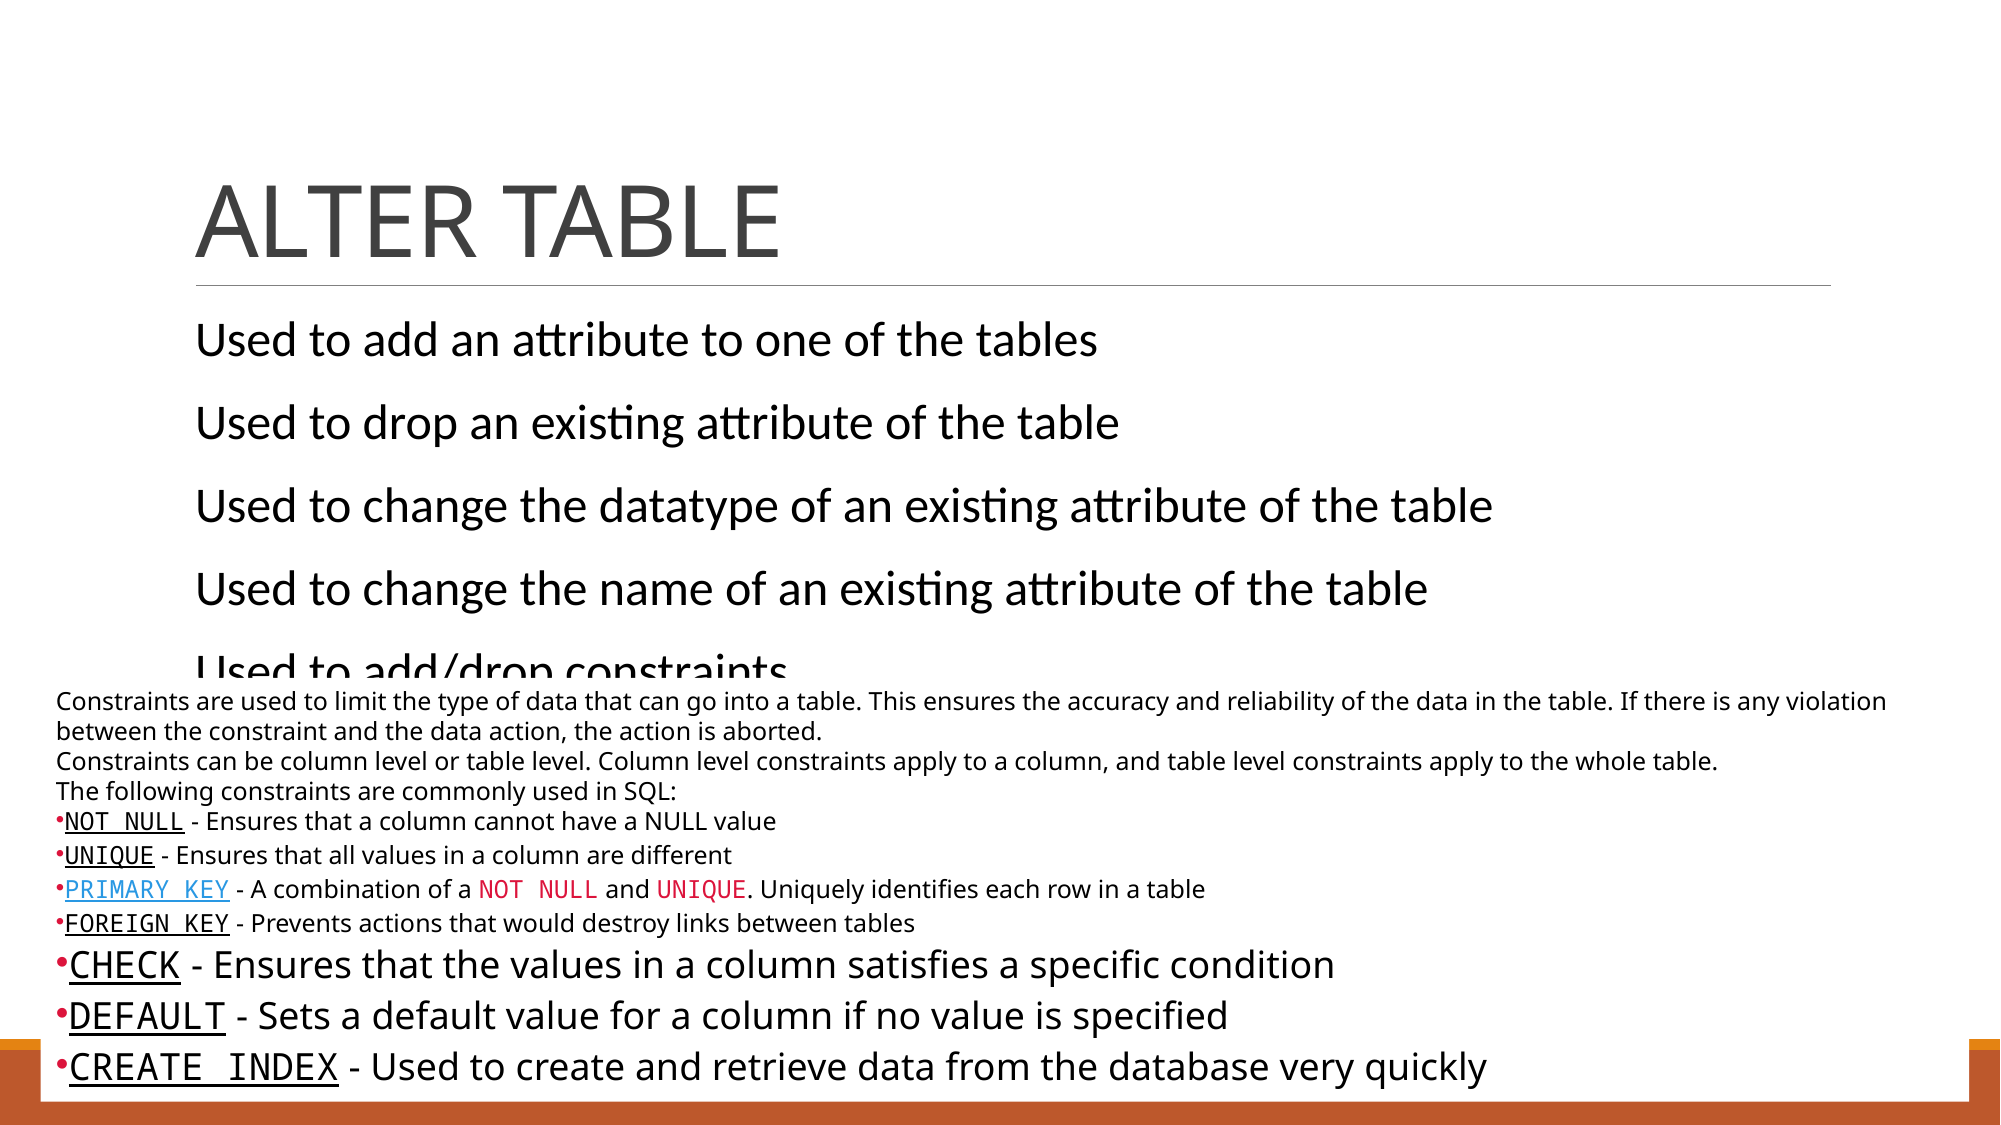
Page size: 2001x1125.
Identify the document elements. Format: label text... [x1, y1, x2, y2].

text_box Constraints are used to limit the type of data that can go into a table. This ensures the accuracy and reliability of the data in the table. If there is any violation between the constraint and the data action, the action is aborted. Constraints can be column level or table level. Column level constraints apply to a column, and table level constraints apply to the whole table. The following constraints are commonly used in SQL: NOT NULL - Ensures that a column cannot have a NULL value UNIQUE - Ensures that all values in a column are different PRIMARY KEY - A combination of a NOT NULL and UNIQUE. Uniquely identifies each row in a table FOREIGN KEY - Prevents actions that would destroy links between tables CHECK - Ensures that the values in a column satisfies a specific condition DEFAULT - Sets a default value for a column if no value is specified CREATE INDEX - Used to create and retrieve data from the database very quickly [40, 677, 1970, 1102]
title ALTER TABLE [180, 47, 1830, 285]
list Used to add an attribute to one of the tables Used to drop an existing attribute of the table Used to change the datatype of an existing attribute of the table Used to change the name of an existing attribute of the table Used to add/drop constraints [180, 305, 2000, 966]
